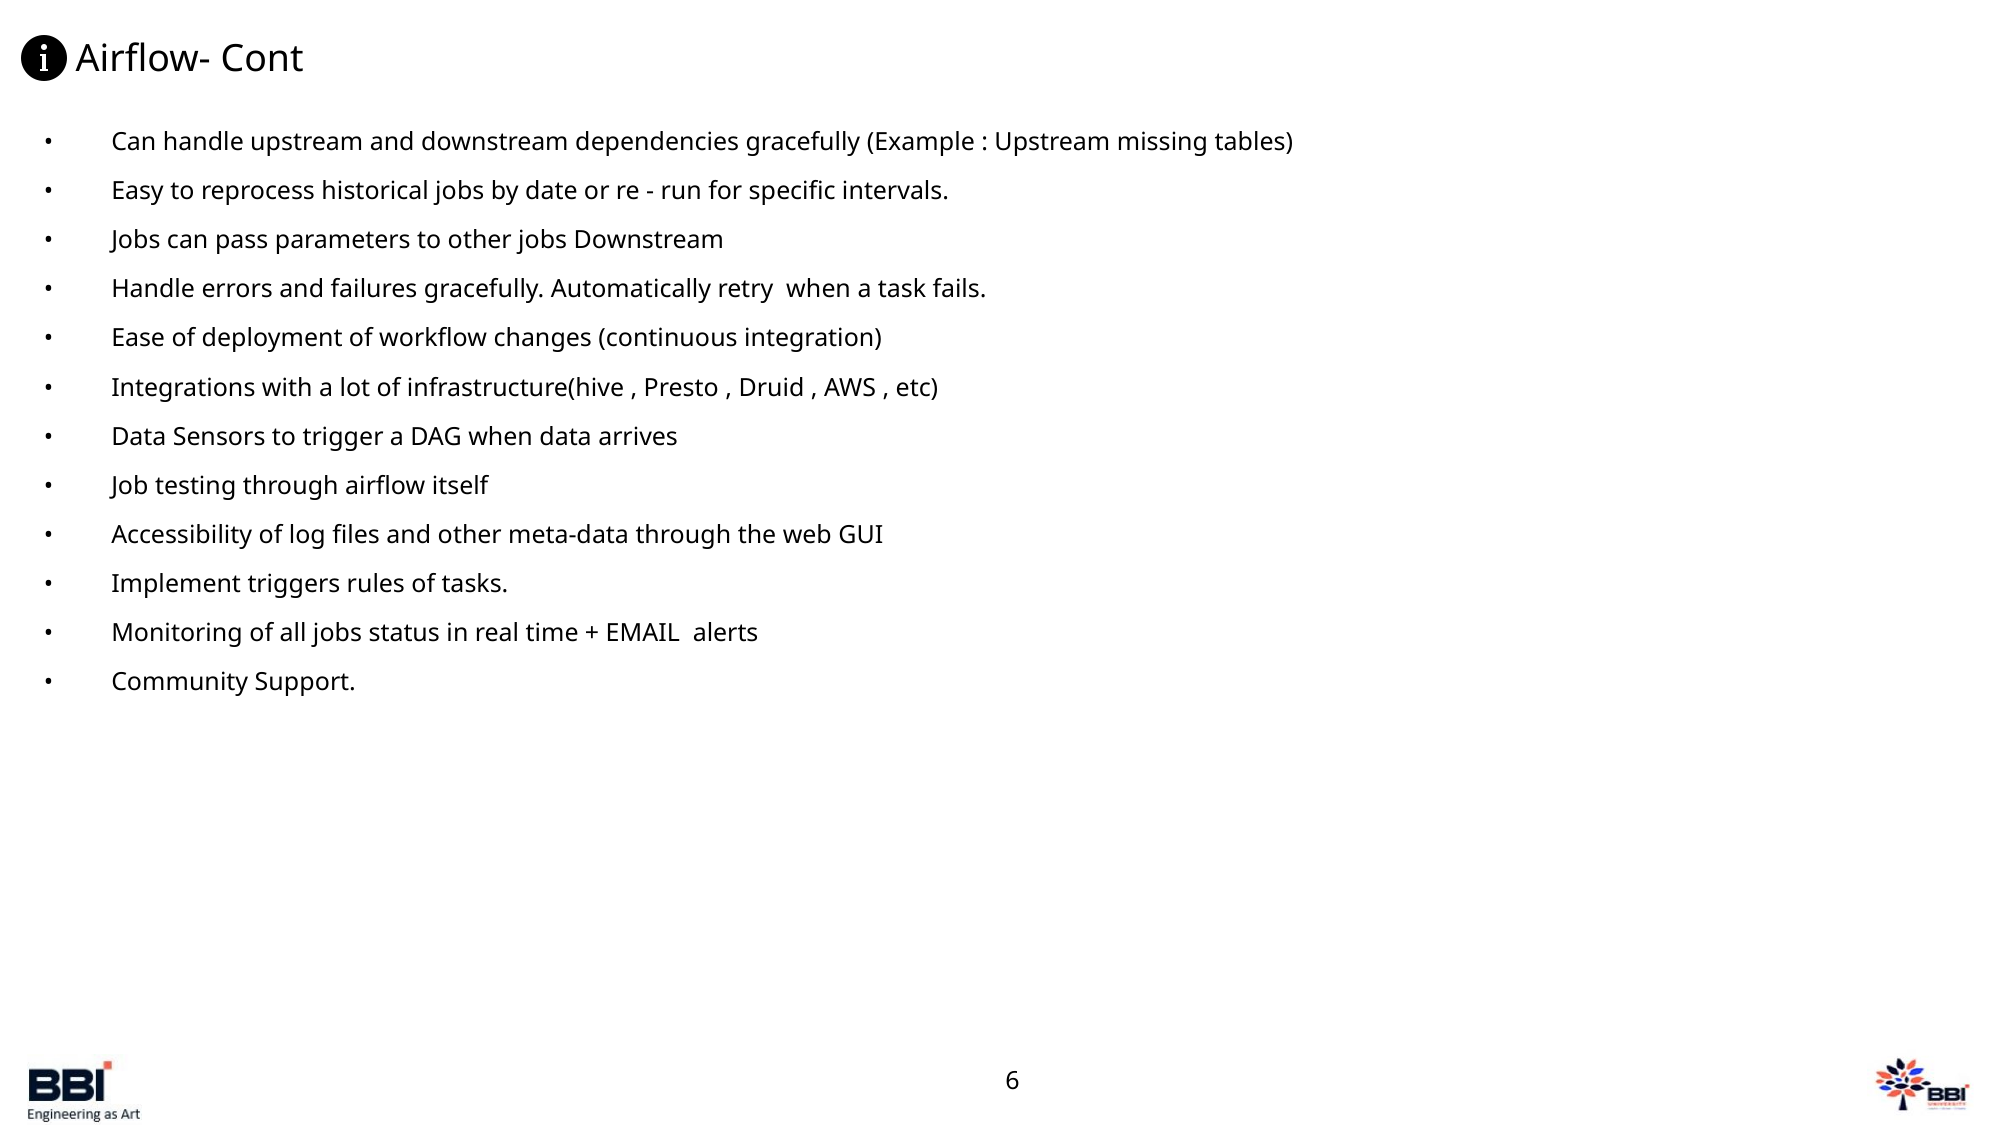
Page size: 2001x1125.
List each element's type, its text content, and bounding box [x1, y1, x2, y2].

title Airflow- Cont [0, 0, 2000, 116]
list Can handle upstream and downstream dependencies gracefully (Example : Upstream missing tables) Easy to reprocess historical jobs by date or re - run for specific intervals. Jobs can pass parameters to other jobs Downstream Handle errors and failures gracefully. Automatically retry when a task fails. Ease of deployment of workflow changes (continuous integration) Integrations with a lot of infrastructure(hive , Presto , Druid , AWS , etc) Data Sensors to trigger a DAG when data arrives Job testing through airflow itself Accessibility of log files and other meta-data through the web GUI Implement triggers rules of tasks. Monitoring of all jobs status in real time + EMAIL alerts Community Support. [0, 123, 2000, 928]
slide_number 6 [975, 1058, 1050, 1119]
picture [18, 32, 69, 83]
picture [1867, 1042, 1974, 1121]
picture [27, 1054, 142, 1125]
